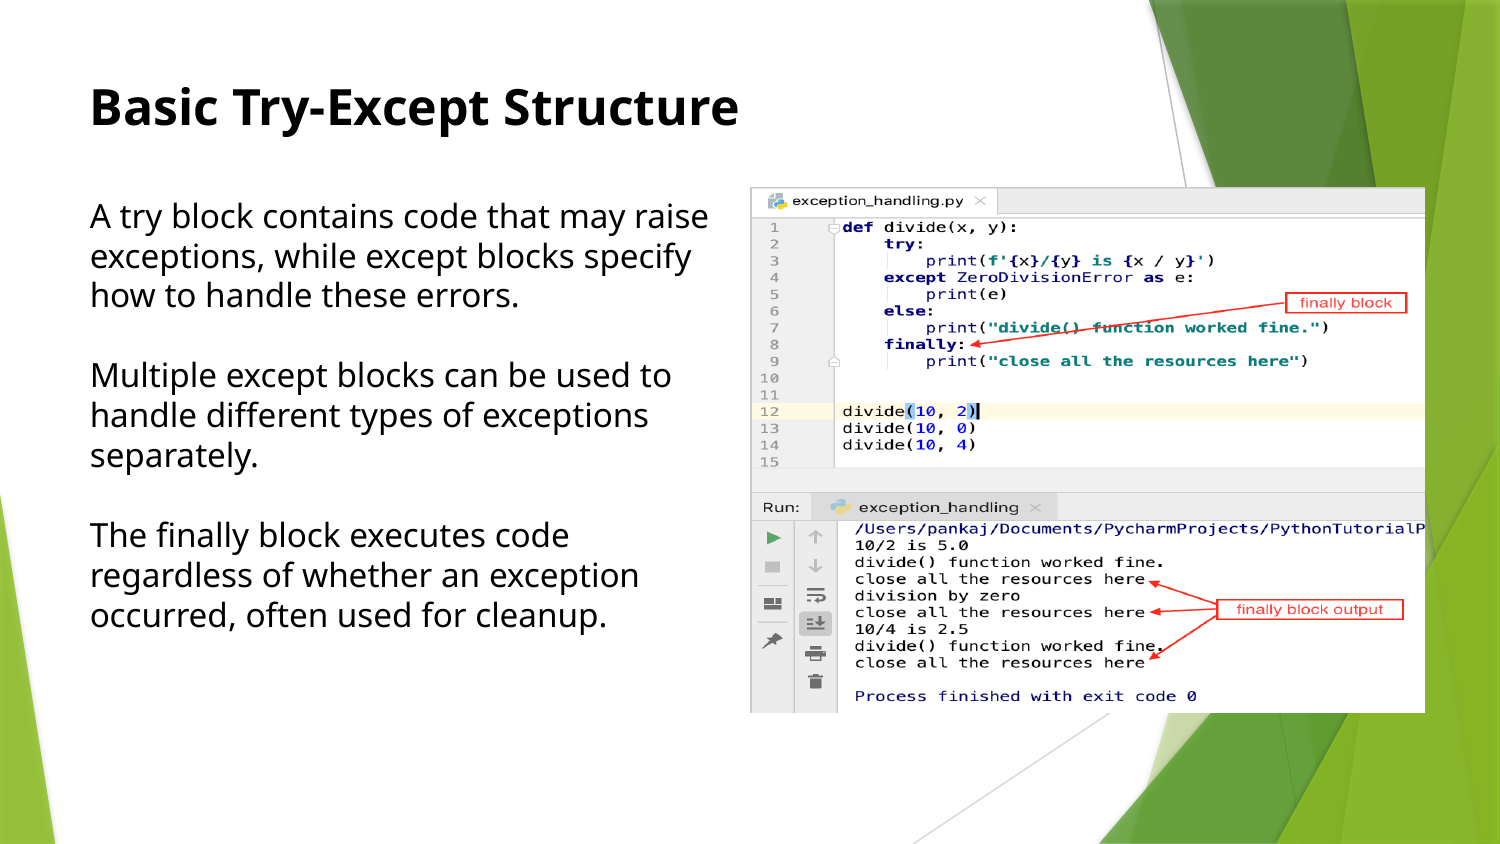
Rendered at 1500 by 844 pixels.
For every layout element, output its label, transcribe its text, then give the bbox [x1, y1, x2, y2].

text_box A try block contains code that may raise exceptions, while except blocks specify how to handle these errors. Multiple except blocks can be used to handle different types of exceptions separately. The finally block executes code regardless of whether an exception occurred, often used for cleanup. [74, 187, 748, 713]
picture [749, 186, 1426, 713]
text_box Basic Try-Except Structure [74, 37, 1425, 173]
